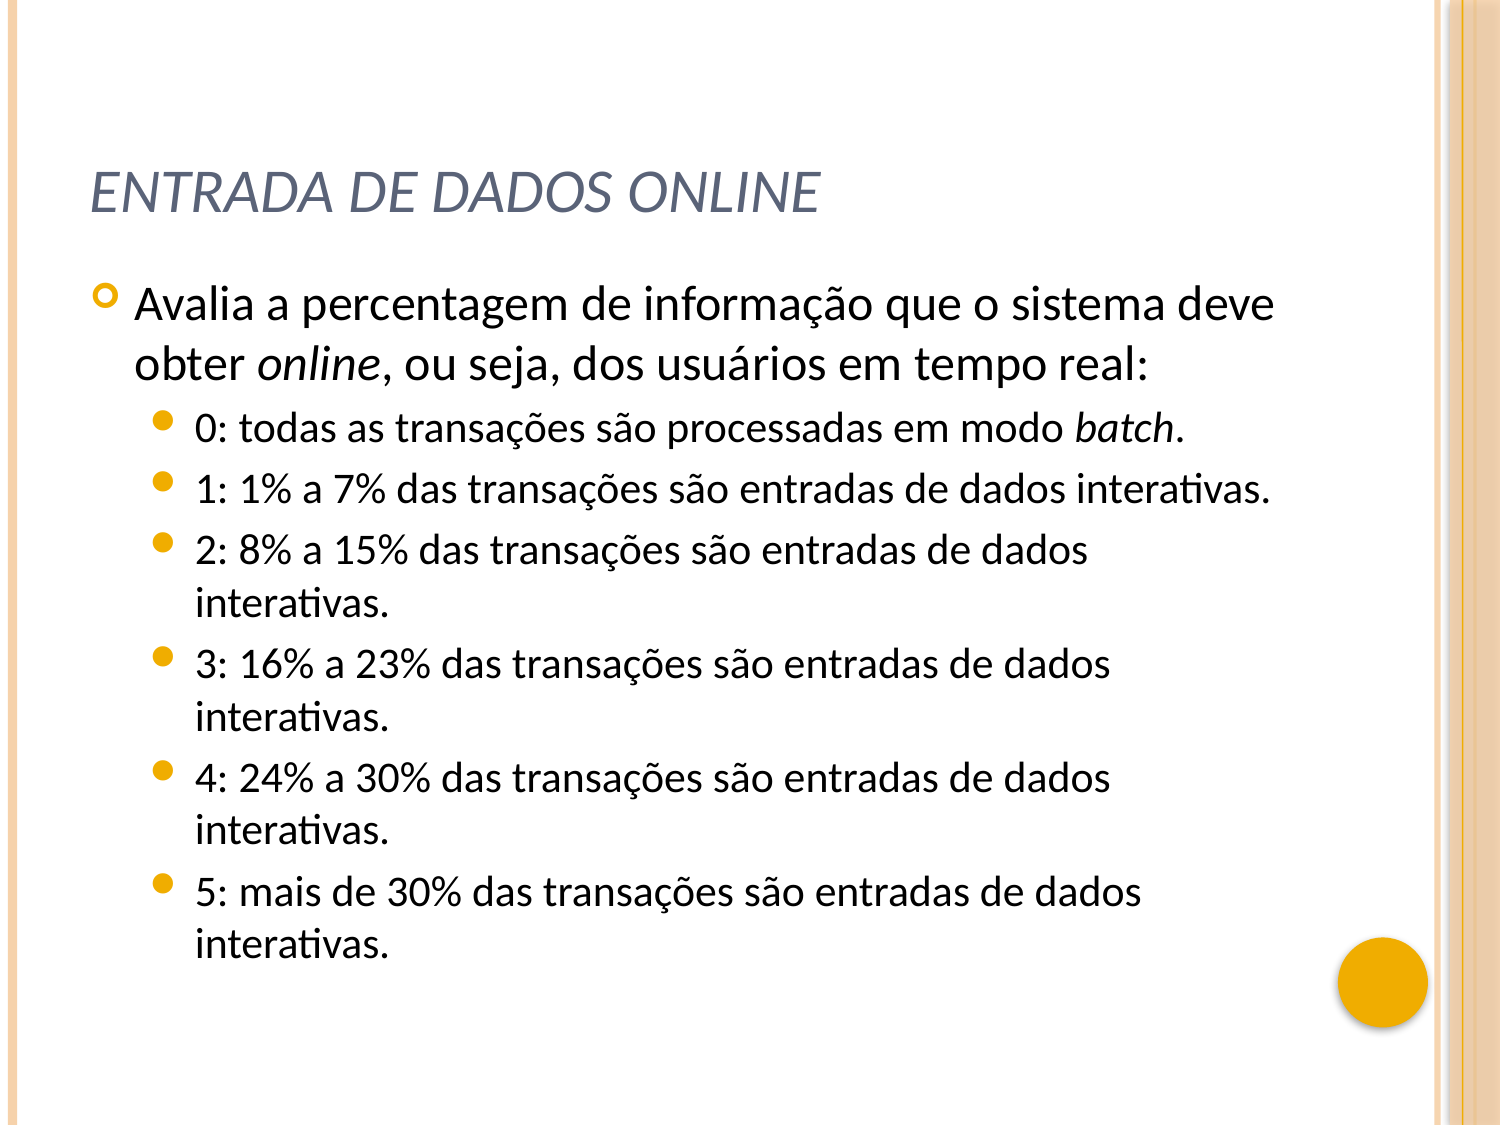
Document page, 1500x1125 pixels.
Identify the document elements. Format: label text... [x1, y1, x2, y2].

title entrada de dados online [75, 45, 1300, 233]
list Avalia a percentagem de informação que o sistema deve obter online, ou seja, dos usuários em tempo real: 0: todas as transações são processadas em modo batch. 1: 1% a 7% das transações são entradas de dados interativas. 2: 8% a 15% das transações são entradas de dados interativas. 3: 16% a 23% das transações são entradas de dados interativas. 4: 24% a 30% das transações são entradas de dados interativas. 5: mais de 30% das transações são entradas de dados interativas. [75, 262, 1300, 1062]
